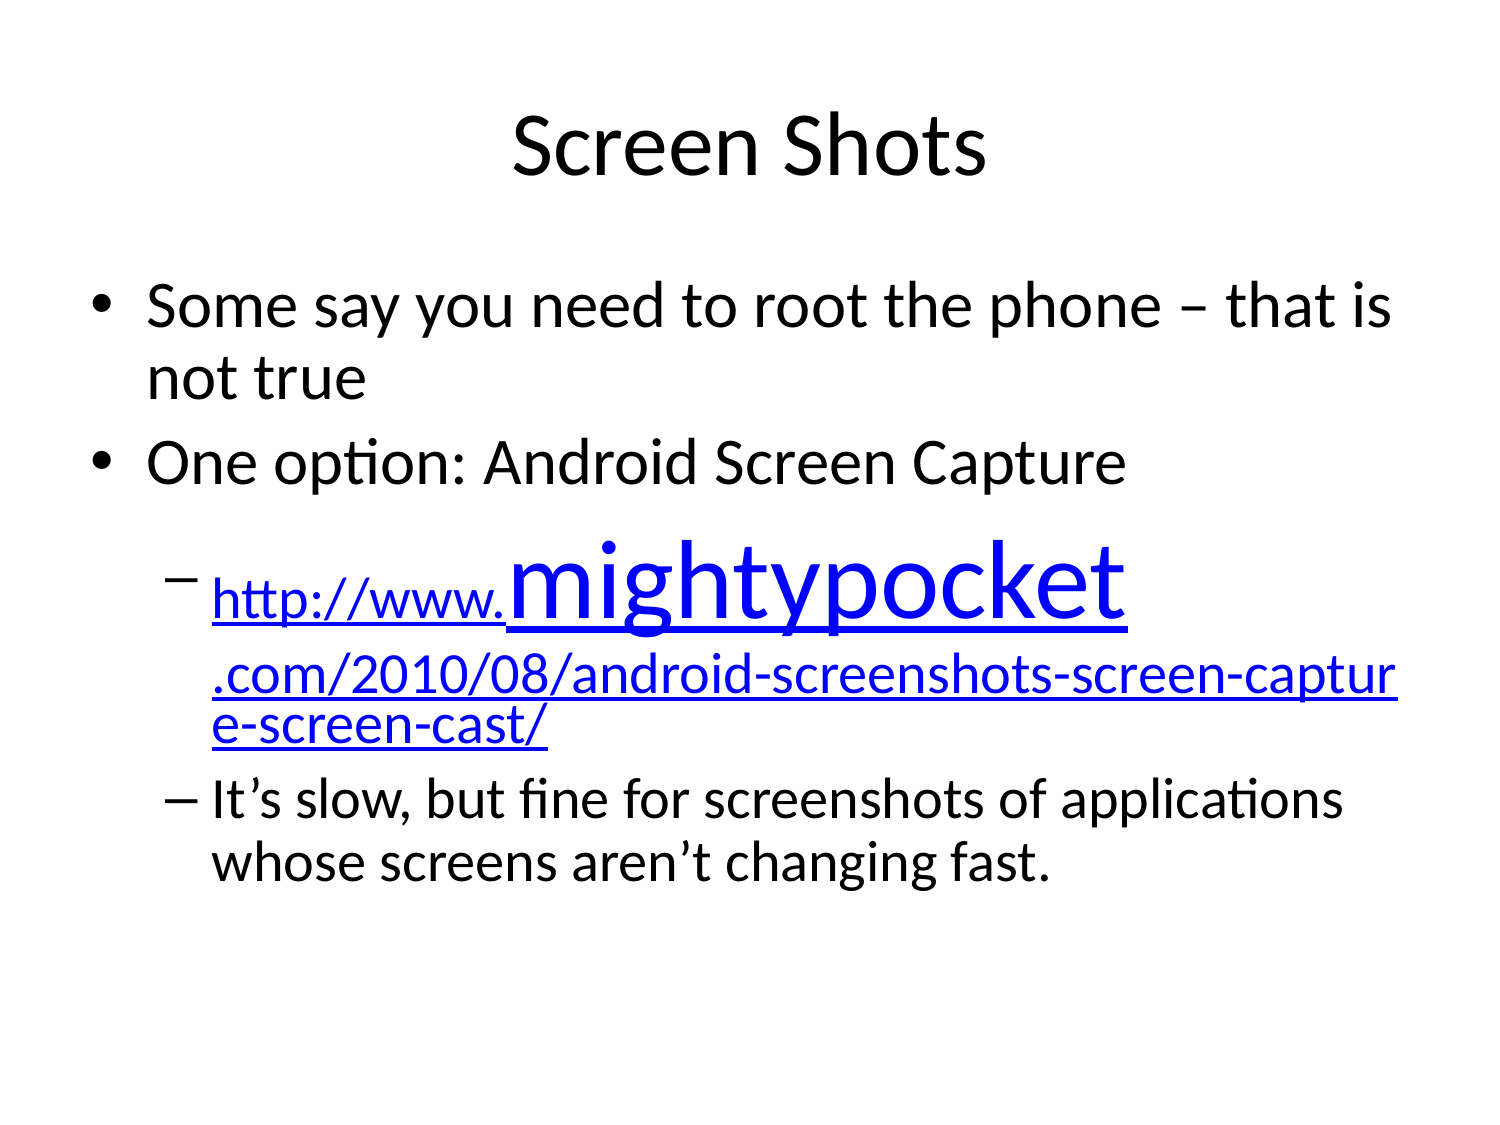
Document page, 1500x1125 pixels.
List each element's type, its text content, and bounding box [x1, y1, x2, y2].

list Some say you need to root the phone – that is not true One option: Android Screen Capture http://www.mightypocket.com/2010/08/android-screenshots-screen-capture-screen-cast/ It’s slow, but fine for screenshots of applications whose screens aren’t changing fast. [75, 262, 1425, 1005]
title Screen Shots [75, 45, 1425, 233]
